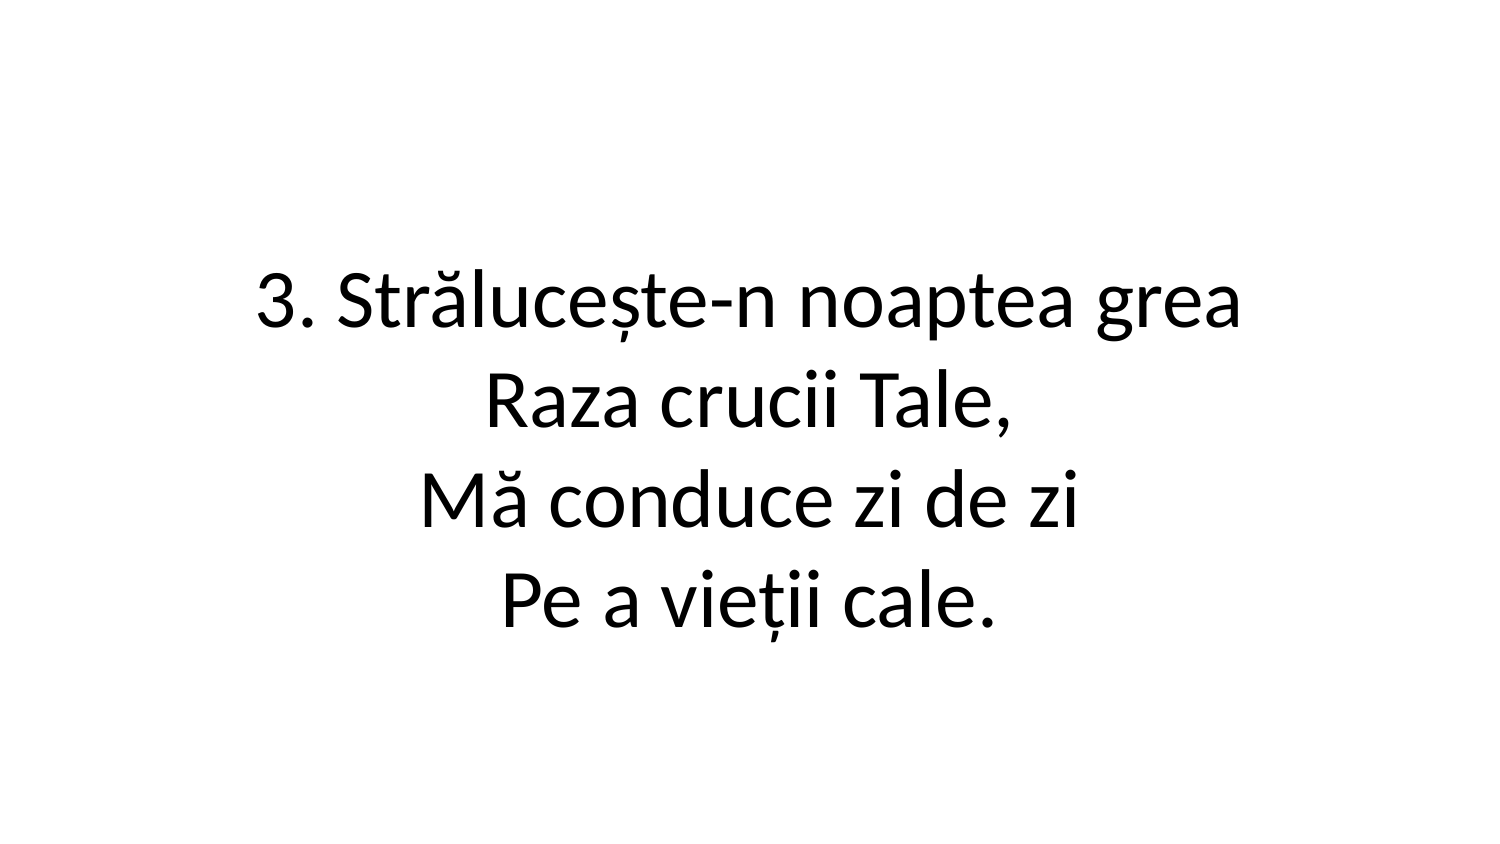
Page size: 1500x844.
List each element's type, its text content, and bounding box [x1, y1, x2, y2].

text_box 3. Strălucește-n noaptea grea Raza crucii Tale, Mă conduce zi de zi Pe a vieții cale. [239, 192, 1260, 652]
